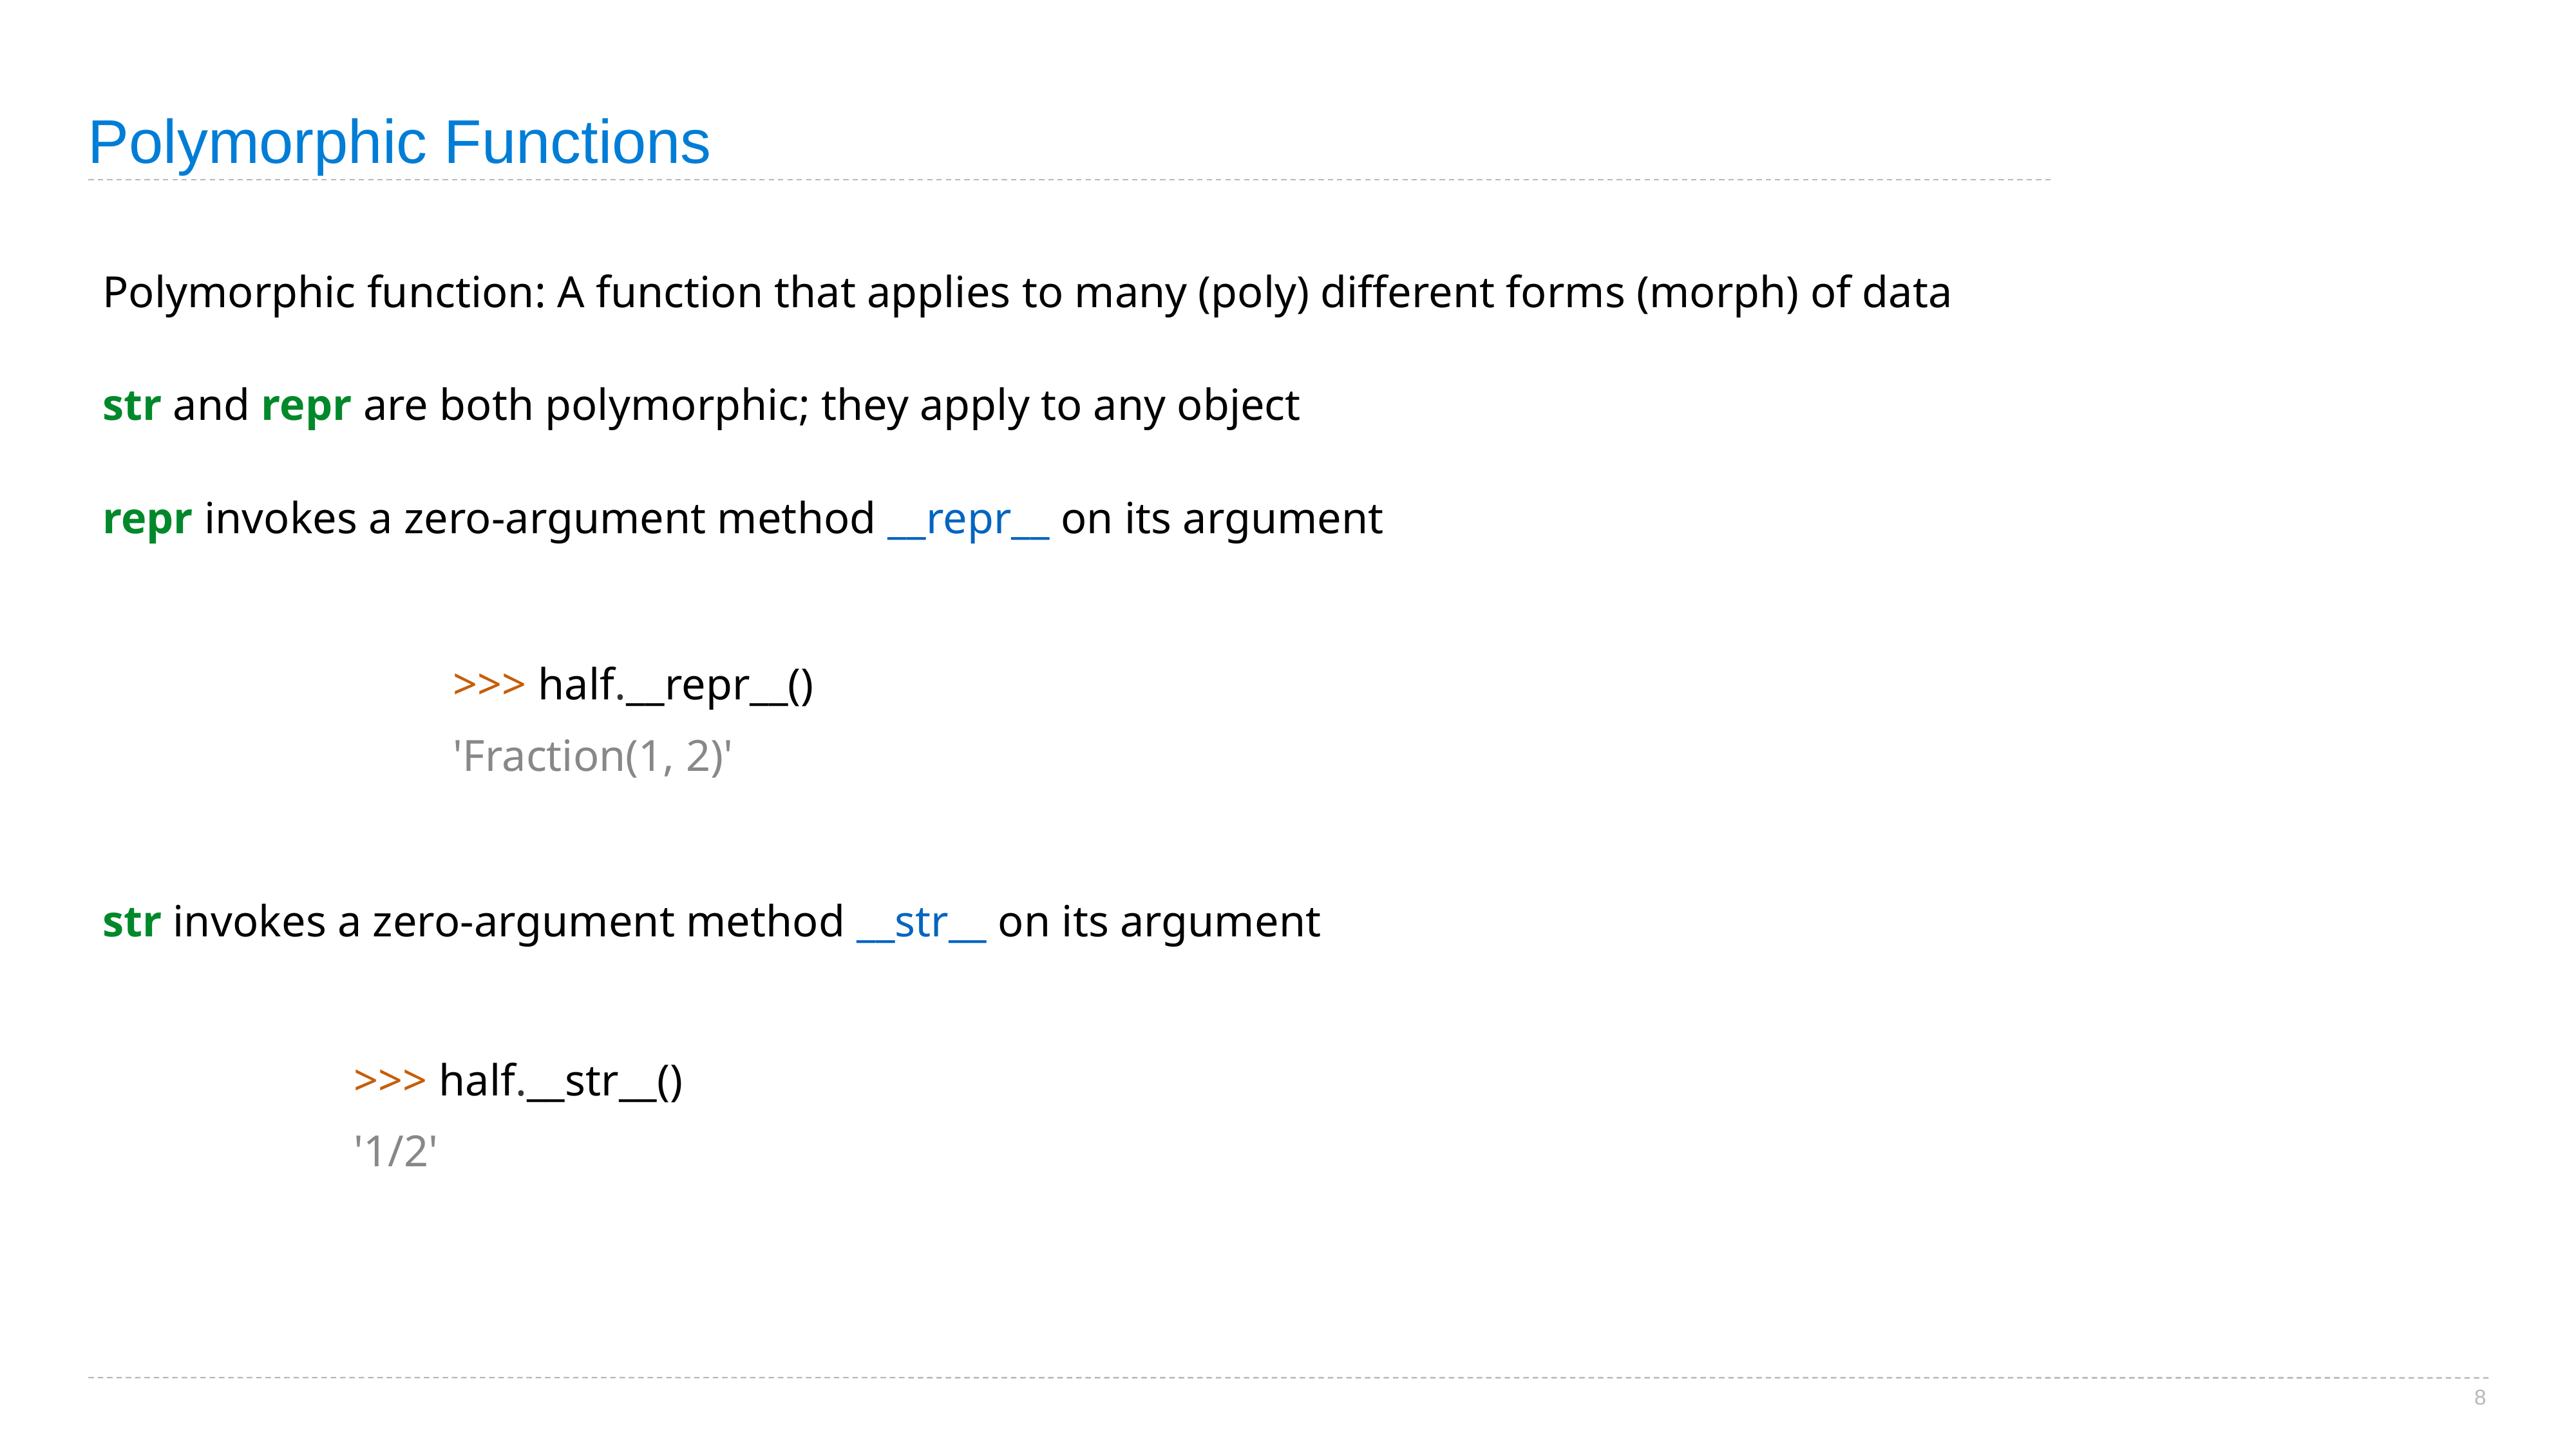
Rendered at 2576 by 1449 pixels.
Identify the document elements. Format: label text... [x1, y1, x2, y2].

text_box str invokes a zero-argument method __str__ on its argument [88, 845, 2409, 994]
list Polymorphic function: A function that applies to many (poly) different forms (morph) of data str and repr are both polymorphic; they apply to any object repr invokes a zero-argument method __repr__ on its argument [88, 258, 2526, 583]
title Polymorphic Functions [88, 0, 2050, 178]
text_box >>> half.__str__() '1/2' [348, 1027, 688, 1181]
slide_number 8 [2473, 1383, 2488, 1408]
text_box >>> half.__repr__() 'Fraction(1, 2)' [448, 632, 819, 785]
